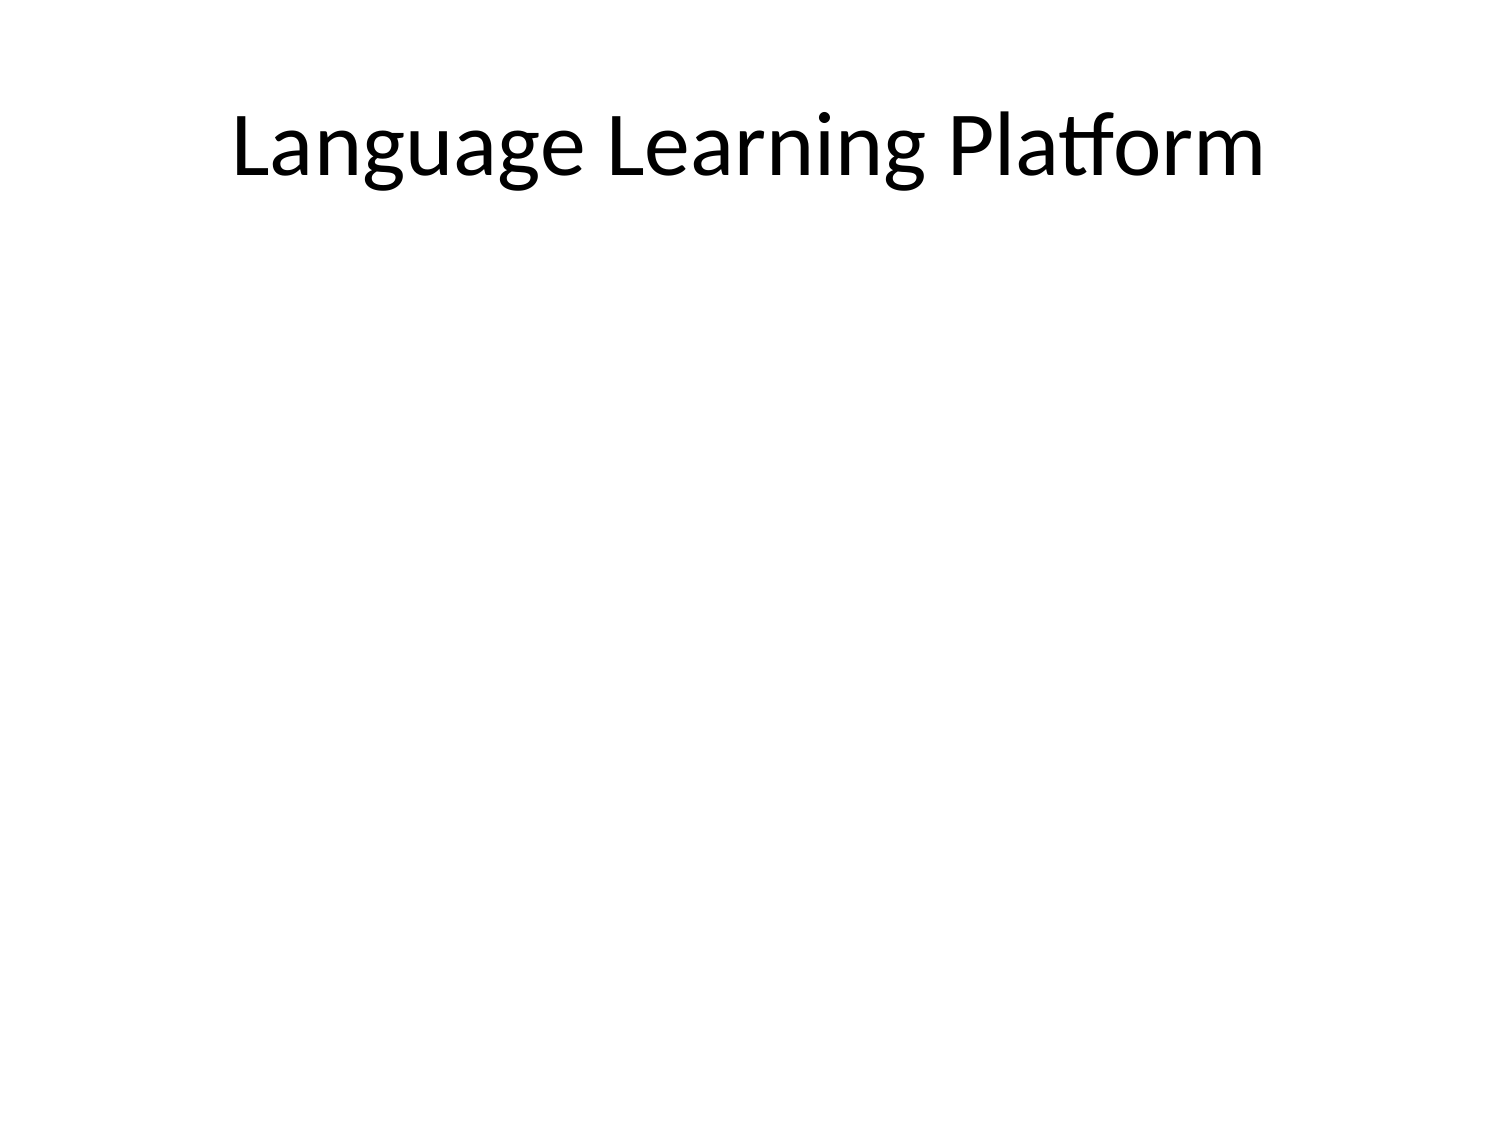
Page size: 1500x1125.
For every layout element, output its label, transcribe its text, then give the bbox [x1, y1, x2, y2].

title Language Learning Platform [75, 45, 1425, 233]
